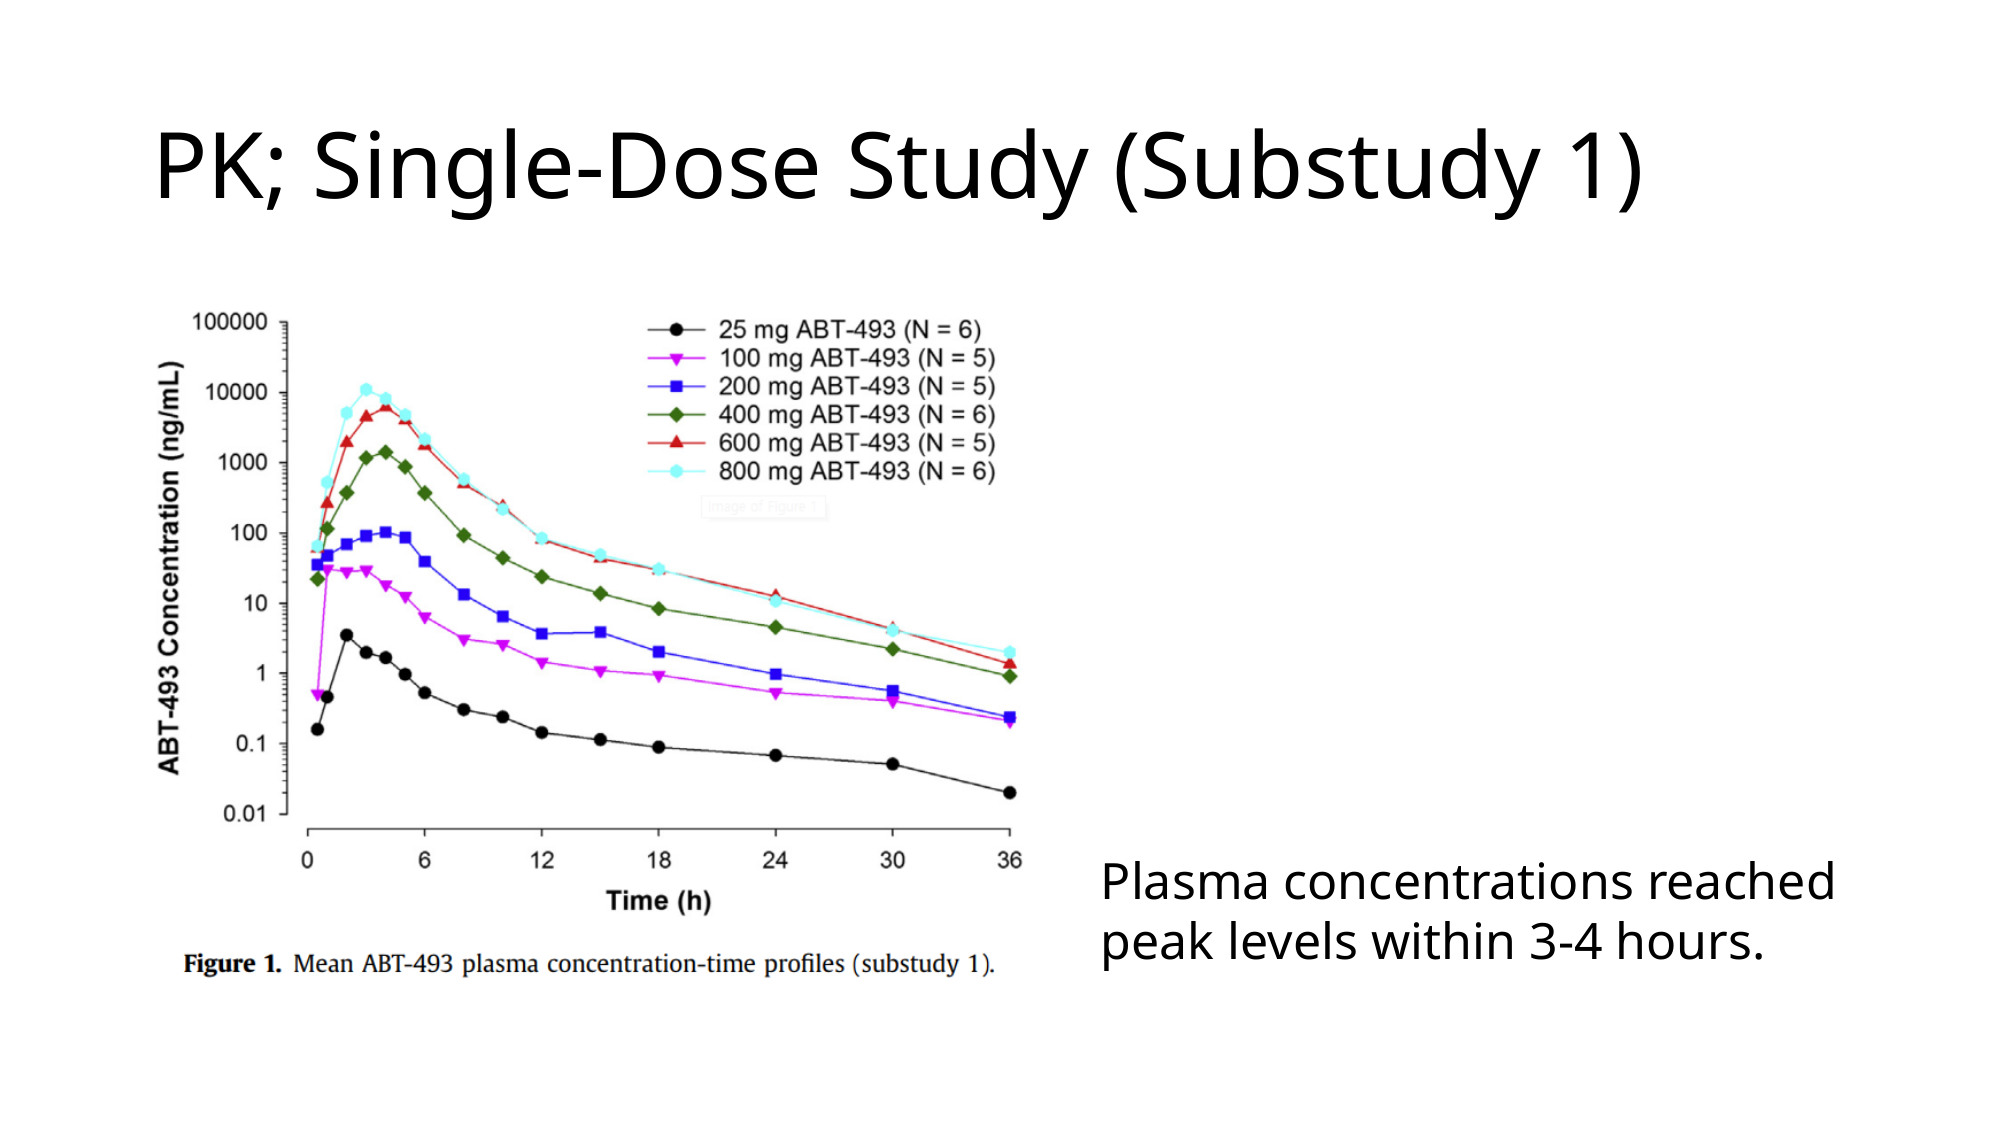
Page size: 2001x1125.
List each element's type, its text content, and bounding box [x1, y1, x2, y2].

picture [137, 299, 1041, 987]
text_box Plasma concentrations reached peak levels within 3-4 hours. [1086, 842, 1909, 1037]
title PK; Single-Dose Study (Substudy 1) [137, 59, 1863, 278]
